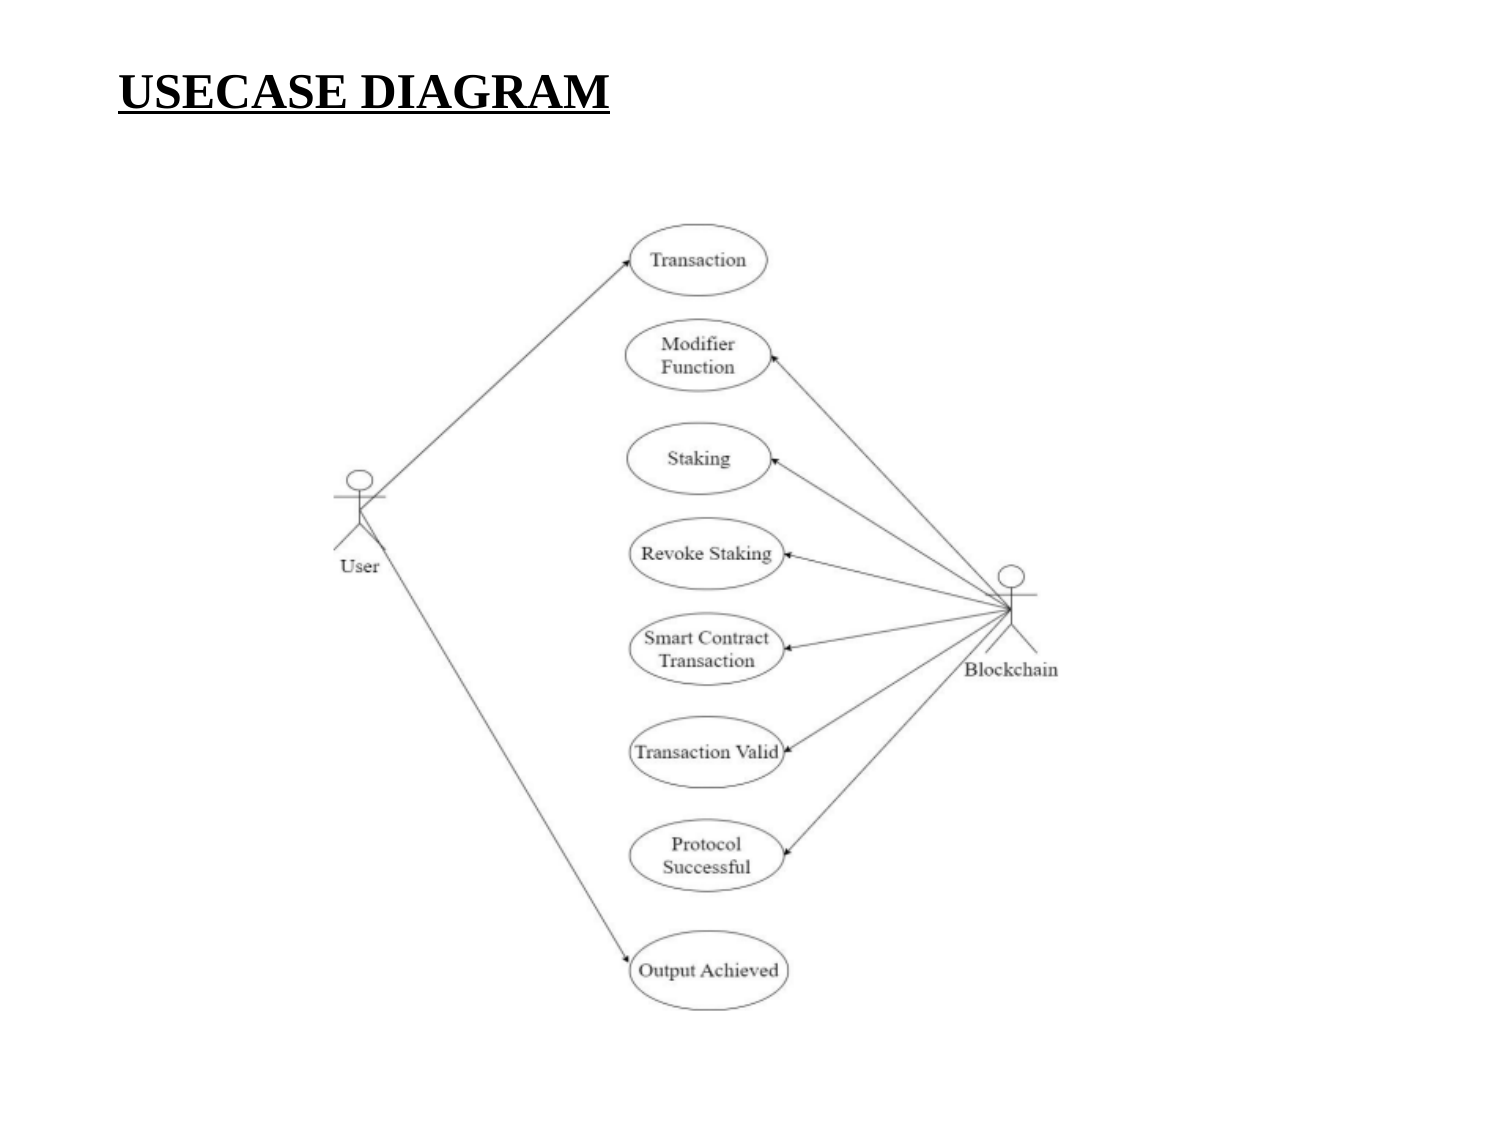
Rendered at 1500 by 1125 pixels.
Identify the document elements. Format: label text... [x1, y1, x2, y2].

title USECASE DIAGRAM [103, 0, 1397, 185]
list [178, 210, 1233, 1033]
